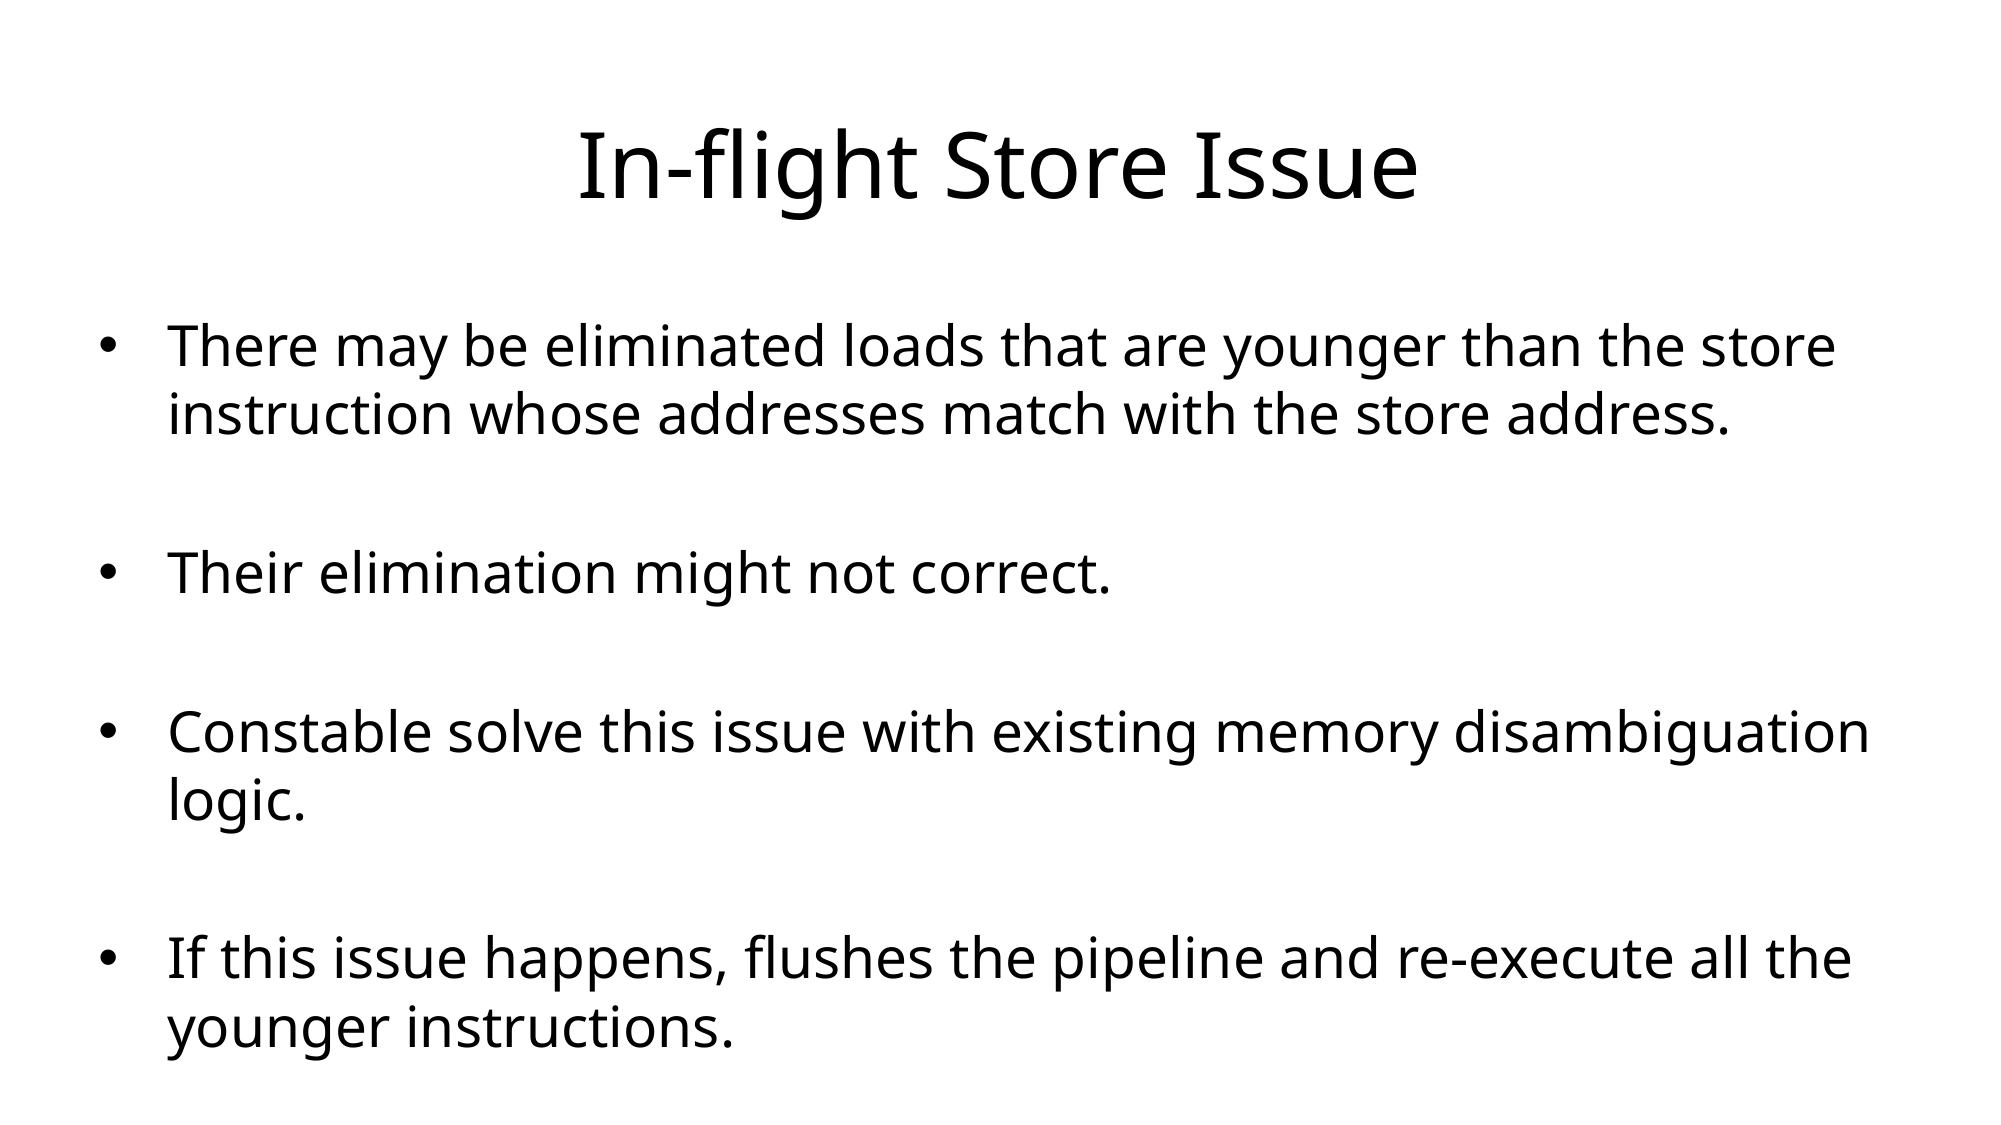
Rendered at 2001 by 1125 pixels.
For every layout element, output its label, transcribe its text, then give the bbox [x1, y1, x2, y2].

text_box There may be eliminated loads that are younger than the store instruction whose addresses match with the store address. Their elimination might not correct. Constable solve this issue with existing memory disambiguation logic. If this issue happens, flushes the pipeline and re-execute all the younger instructions. [83, 302, 1917, 1083]
title In-flight Store Issue [99, 67, 1900, 256]
